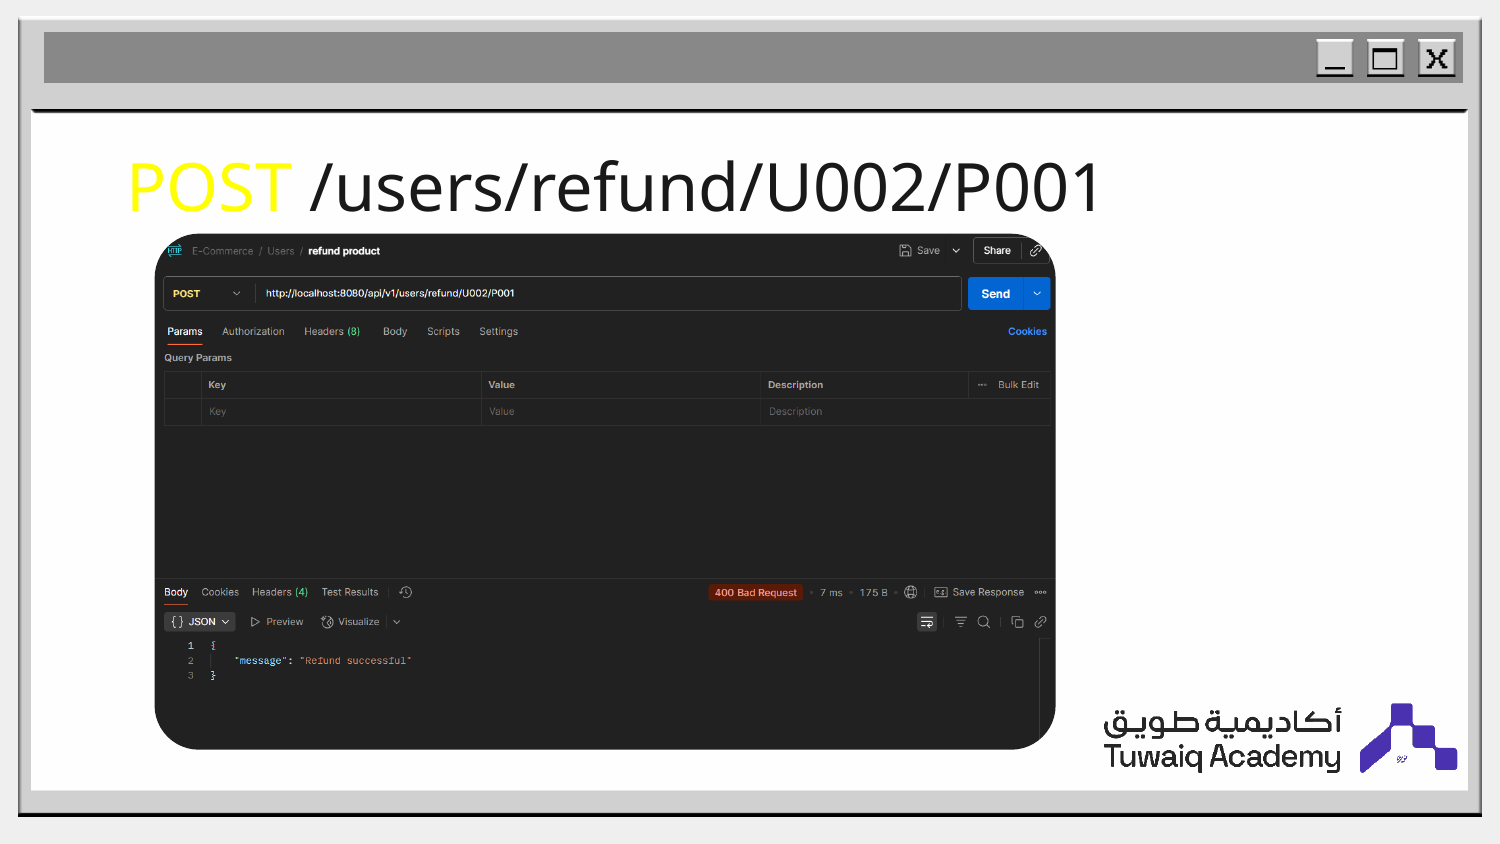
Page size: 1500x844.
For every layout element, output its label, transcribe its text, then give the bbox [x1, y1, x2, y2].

title POST /users/refund/U002/P001 [110, 129, 1402, 244]
picture [13, 12, 1486, 822]
